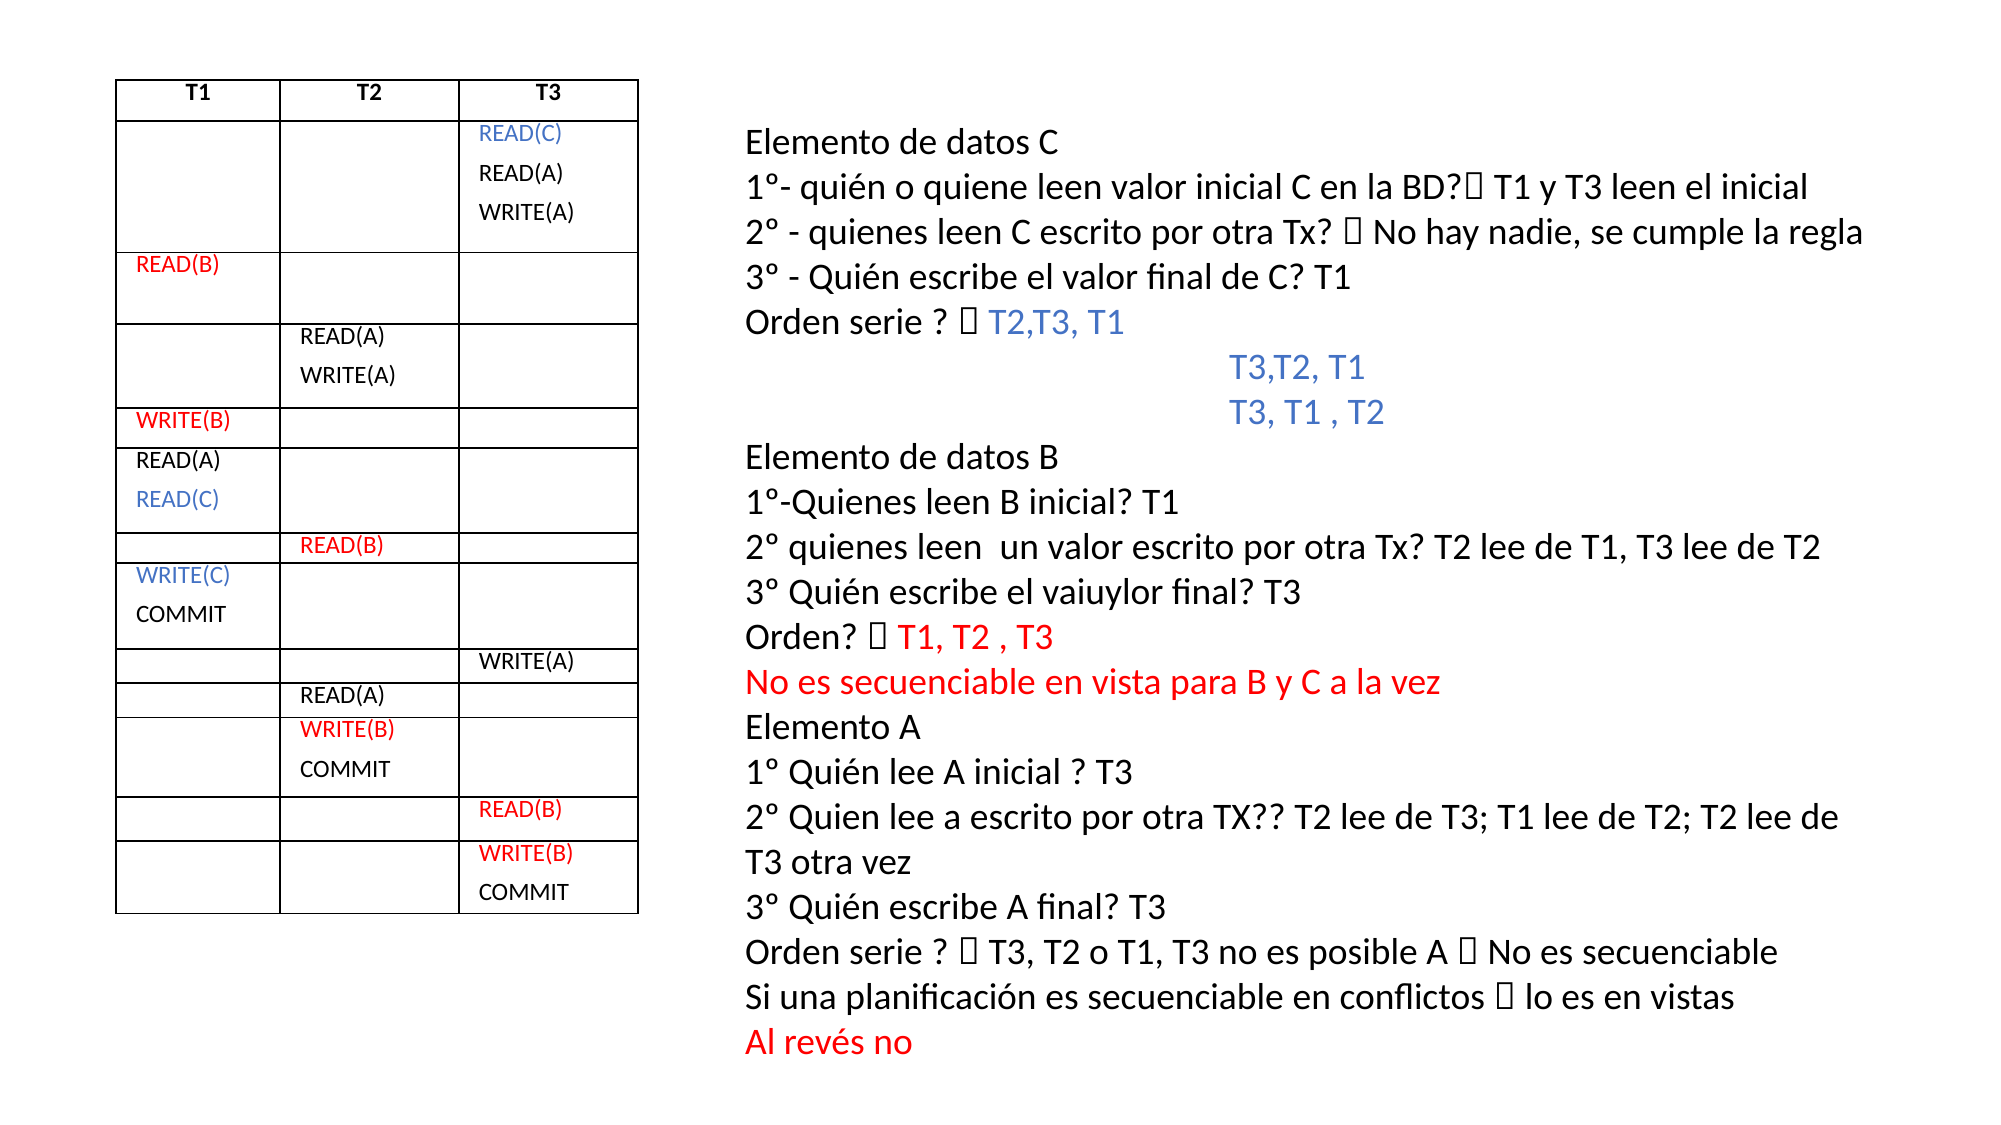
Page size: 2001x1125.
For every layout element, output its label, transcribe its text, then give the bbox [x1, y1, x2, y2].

table_cell READ(A) WRITE(A) [281, 325, 458, 407]
table_cell [460, 409, 637, 447]
table_cell [117, 325, 279, 407]
table_header T2 [281, 81, 458, 120]
table_header T3 [460, 81, 637, 120]
table_cell WRITE(A) [460, 650, 637, 682]
table_cell [460, 718, 637, 796]
table_cell [460, 449, 637, 532]
table_cell READ(B) [281, 534, 458, 562]
table_cell [117, 684, 279, 717]
text_box Elemento de datos C 1º- quién o quiene leen valor inicial C en la BD? T1 y T3 leen el inicial 2º - quienes leen C escrito por otra Tx?  No hay nadie, se cumple la regla 3º - Quién escribe el valor final de C? T1 Orden serie ?  T2,T3, T1 T3,T2, T1 T3, T1 , T2 Elemento de datos B 1º-Quienes leen B inicial? T1 2º quienes leen un valor escrito por otra Tx? T2 lee de T1, T3 lee de T2 3º Quién escribe el vaiuylor final? T3 Orden?  T1, T2 , T3 No es secuenciable en vista para B y C a la vez Elemento A 1º Quién lee A inicial ? T3 2º Quien lee a escrito por otra TX?? T2 lee de T3; T1 lee de T2; T2 lee de T3 otra vez 3º Quién escribe A final? T3 Orden serie ?  T3, T2 o T1, T3 no es posible A  No es secuenciable Si una planificación es secuenciable en conflictos  lo es en vistas Al revés no [730, 109, 1884, 1125]
table_cell [117, 534, 279, 562]
table_cell [117, 842, 279, 913]
table_cell [117, 718, 279, 796]
table_cell [281, 798, 458, 840]
table_cell [460, 684, 637, 717]
table_cell [117, 122, 279, 252]
table_cell [281, 650, 458, 682]
table_cell [281, 409, 458, 447]
table_cell READ(B) [117, 253, 279, 323]
table_cell READ(A) [281, 684, 458, 717]
table_cell [460, 325, 637, 407]
table_cell [460, 534, 637, 562]
table_cell [460, 253, 637, 323]
table_cell READ(A) READ(C) [117, 449, 279, 532]
table_cell WRITE(B) COMMIT [281, 718, 458, 796]
table_cell WRITE(B) COMMIT [460, 842, 637, 913]
table_cell WRITE(B) [117, 409, 279, 447]
table_cell [117, 798, 279, 840]
table_cell WRITE(C) COMMIT [117, 564, 279, 648]
table_cell [281, 449, 458, 532]
table_cell [281, 253, 458, 323]
table_cell READ(C) READ(A) WRITE(A) [460, 122, 637, 252]
table_header T1 [117, 81, 279, 120]
table_cell [281, 842, 458, 913]
table_cell [117, 650, 279, 682]
table_cell [281, 564, 458, 648]
table_cell [460, 564, 637, 648]
table_cell [281, 122, 458, 252]
table_cell READ(B) [460, 798, 637, 840]
